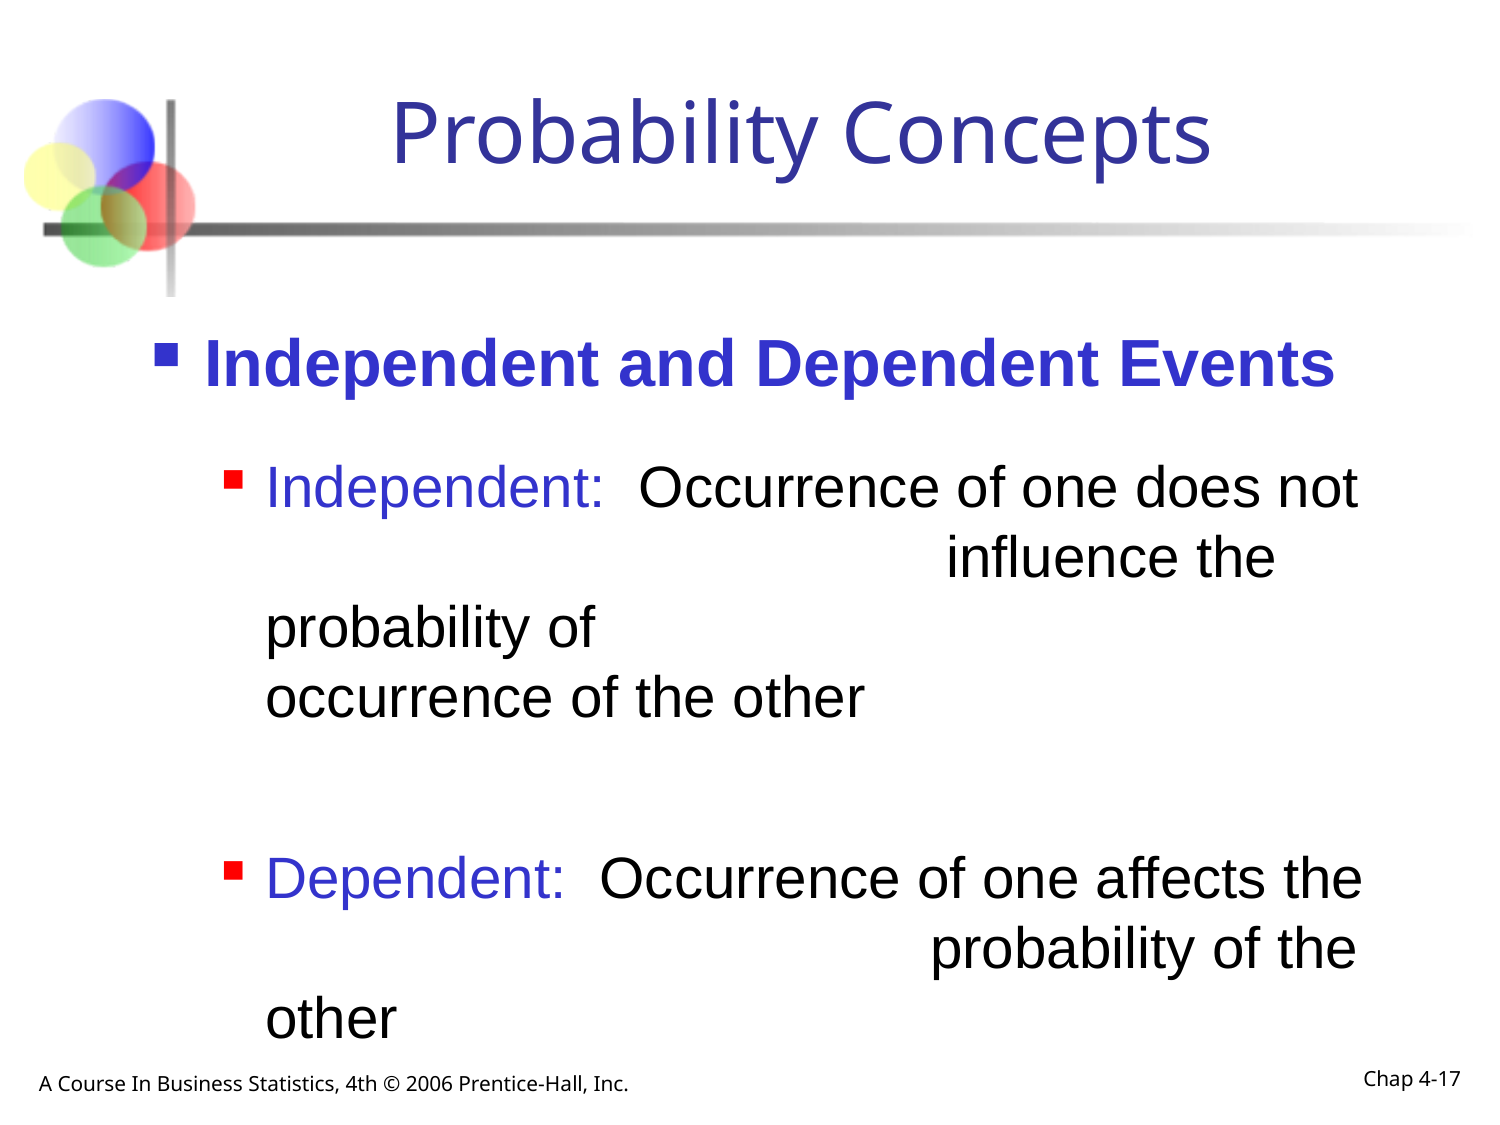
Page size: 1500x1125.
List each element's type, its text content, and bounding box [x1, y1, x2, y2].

title Probability Concepts [162, 62, 1441, 188]
footer A Course In Business Statistics, 4th © 2006 Prentice-Hall, Inc. [24, 1050, 788, 1104]
list Independent and Dependent Events Independent: Occurrence of one does not influence the probability of occurrence of the other Dependent: Occurrence of one affects the probability of the other [137, 312, 1463, 925]
picture [24, 99, 1475, 297]
slide_number Chap 4-17 [1162, 1050, 1475, 1101]
